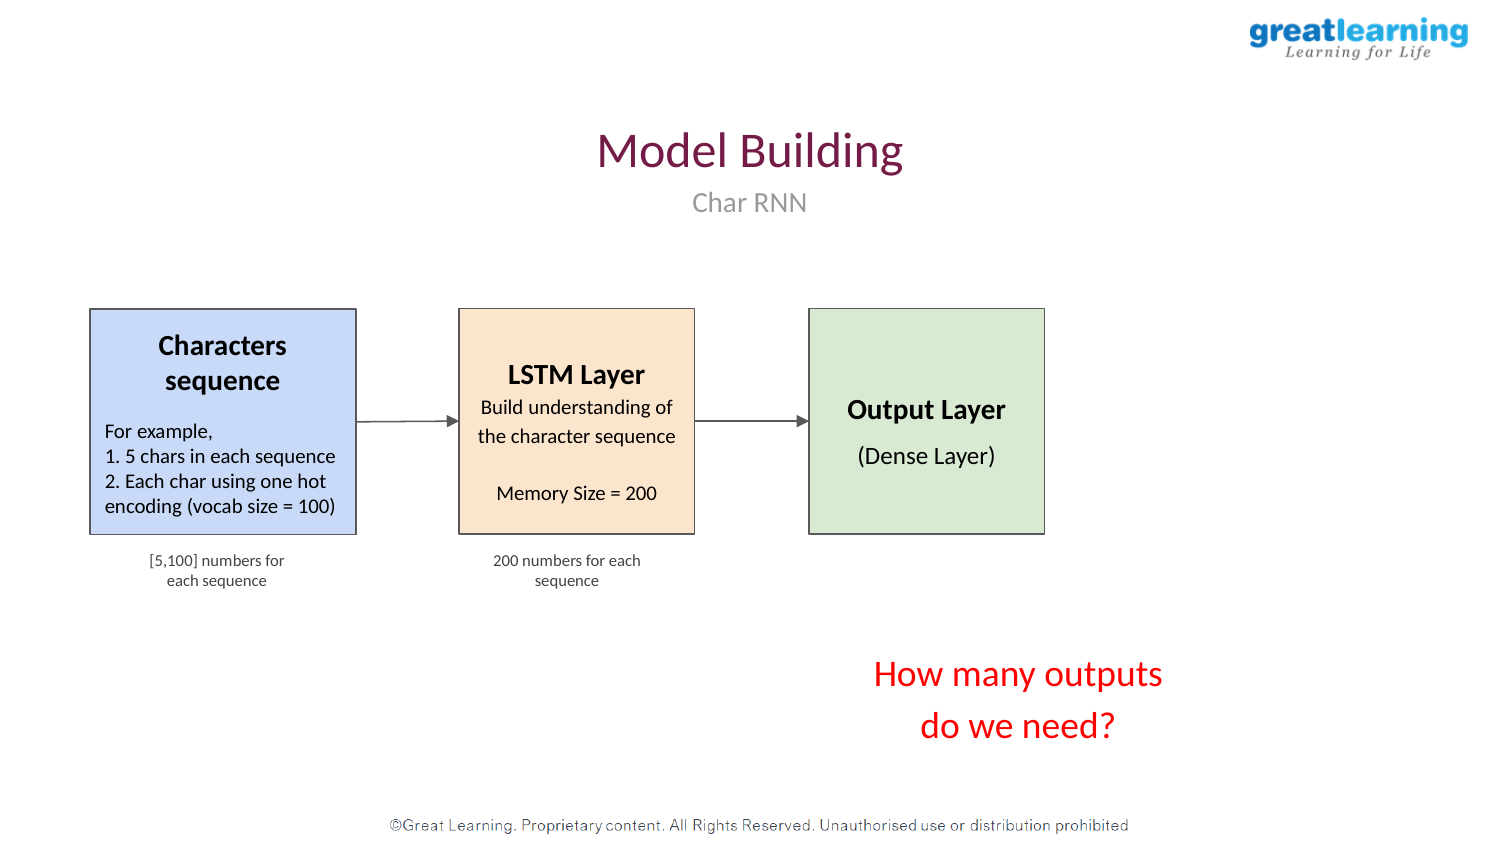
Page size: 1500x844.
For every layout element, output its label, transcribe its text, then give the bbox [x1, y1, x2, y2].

text_box How many outputs do we need? [839, 624, 1198, 764]
text_box [5,100] numbers for each sequence [122, 534, 312, 605]
text_box Model Building Char RNN [183, 93, 1317, 233]
text_box Output Layer (Dense Layer) [809, 308, 1045, 534]
text_box 200 numbers for each sequence [472, 534, 662, 605]
picture [1249, 16, 1469, 61]
text_box Characters sequence For example, 1. 5 chars in each sequence 2. Each char using one hot encoding (vocab size = 100) [89, 308, 356, 535]
text_box LSTM Layer Build understanding of the character sequence Memory Size = 200 [459, 308, 695, 534]
picture [368, 811, 1150, 844]
